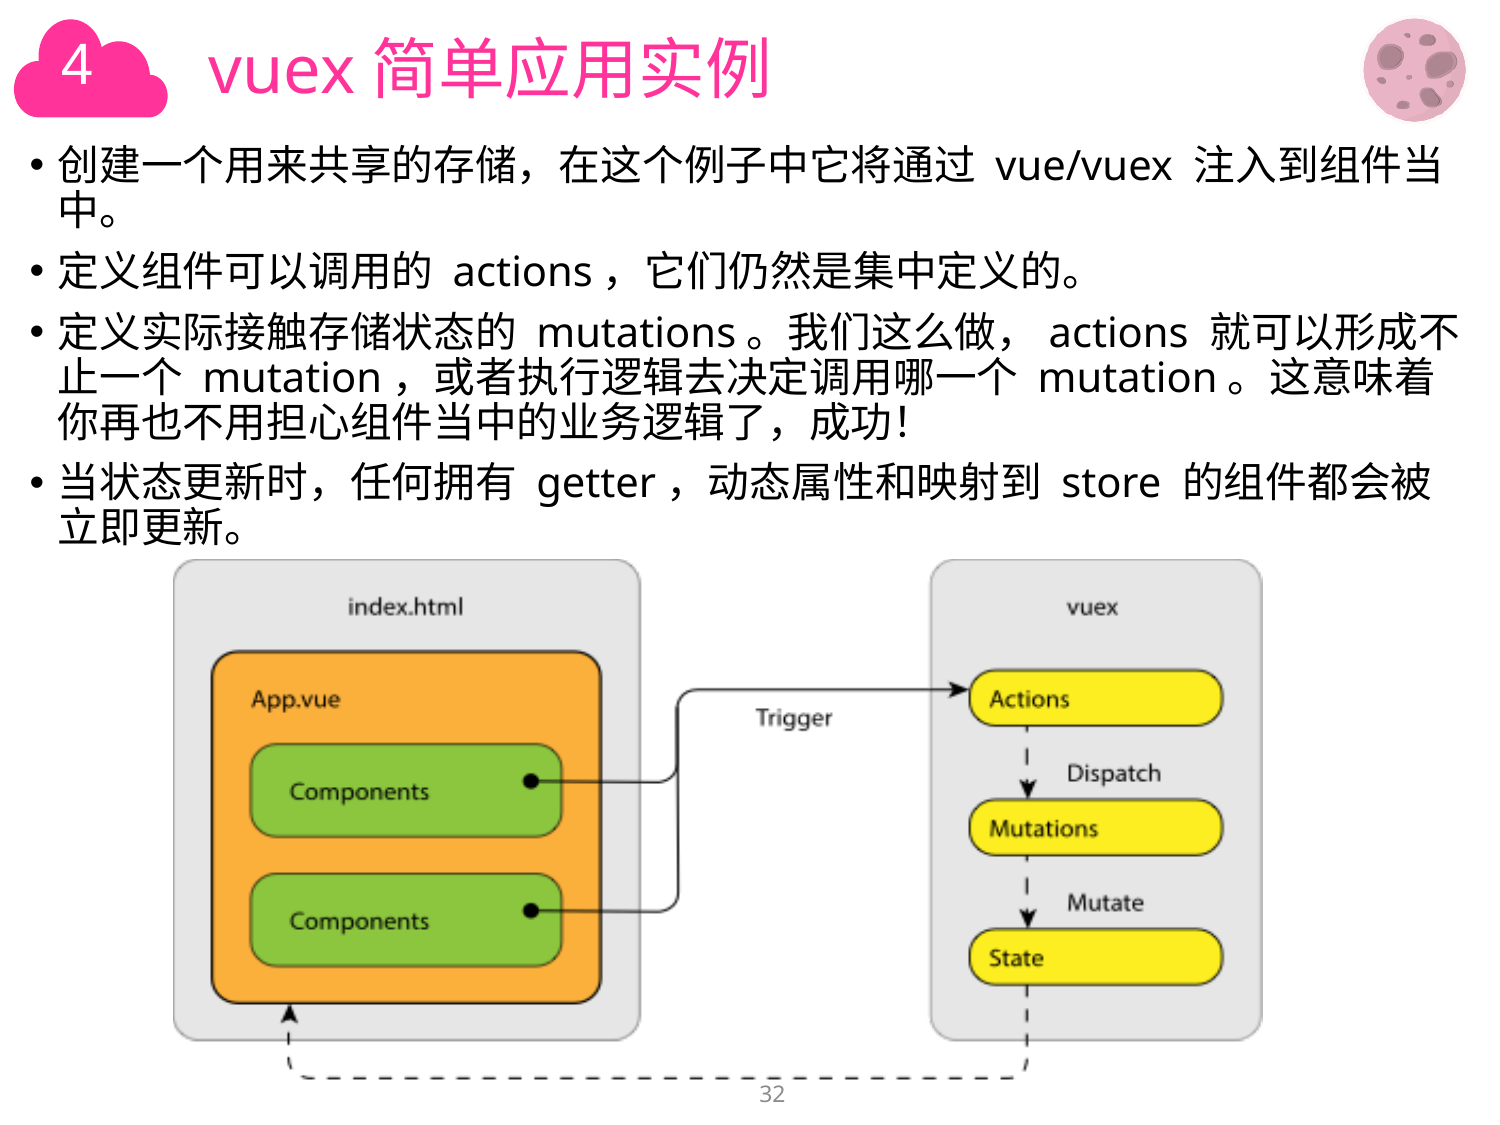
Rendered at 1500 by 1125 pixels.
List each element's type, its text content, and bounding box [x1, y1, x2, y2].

slide_number 32 [712, 1082, 833, 1125]
title vuex简单应用实例 [193, 17, 1355, 127]
list 创建一个用来共享的存储，在这个例子中它将通过 vue/vuex 注入到组件当中。 定义组件可以调用的 actions，它们仍然是集中定义的。 定义实际接触存储状态的 mutations。我们这么做，actions 就可以形成不止一个 mutation，或者执行逻辑去决定调用哪一个 mutation。这意味着你再也不用担心组件当中的业务逻辑了，成功！ 当状态更新时，任何拥有 getter，动态属性和映射到 store 的组件都会被立即更新。 [14, 137, 1487, 1066]
picture [173, 559, 1263, 1082]
